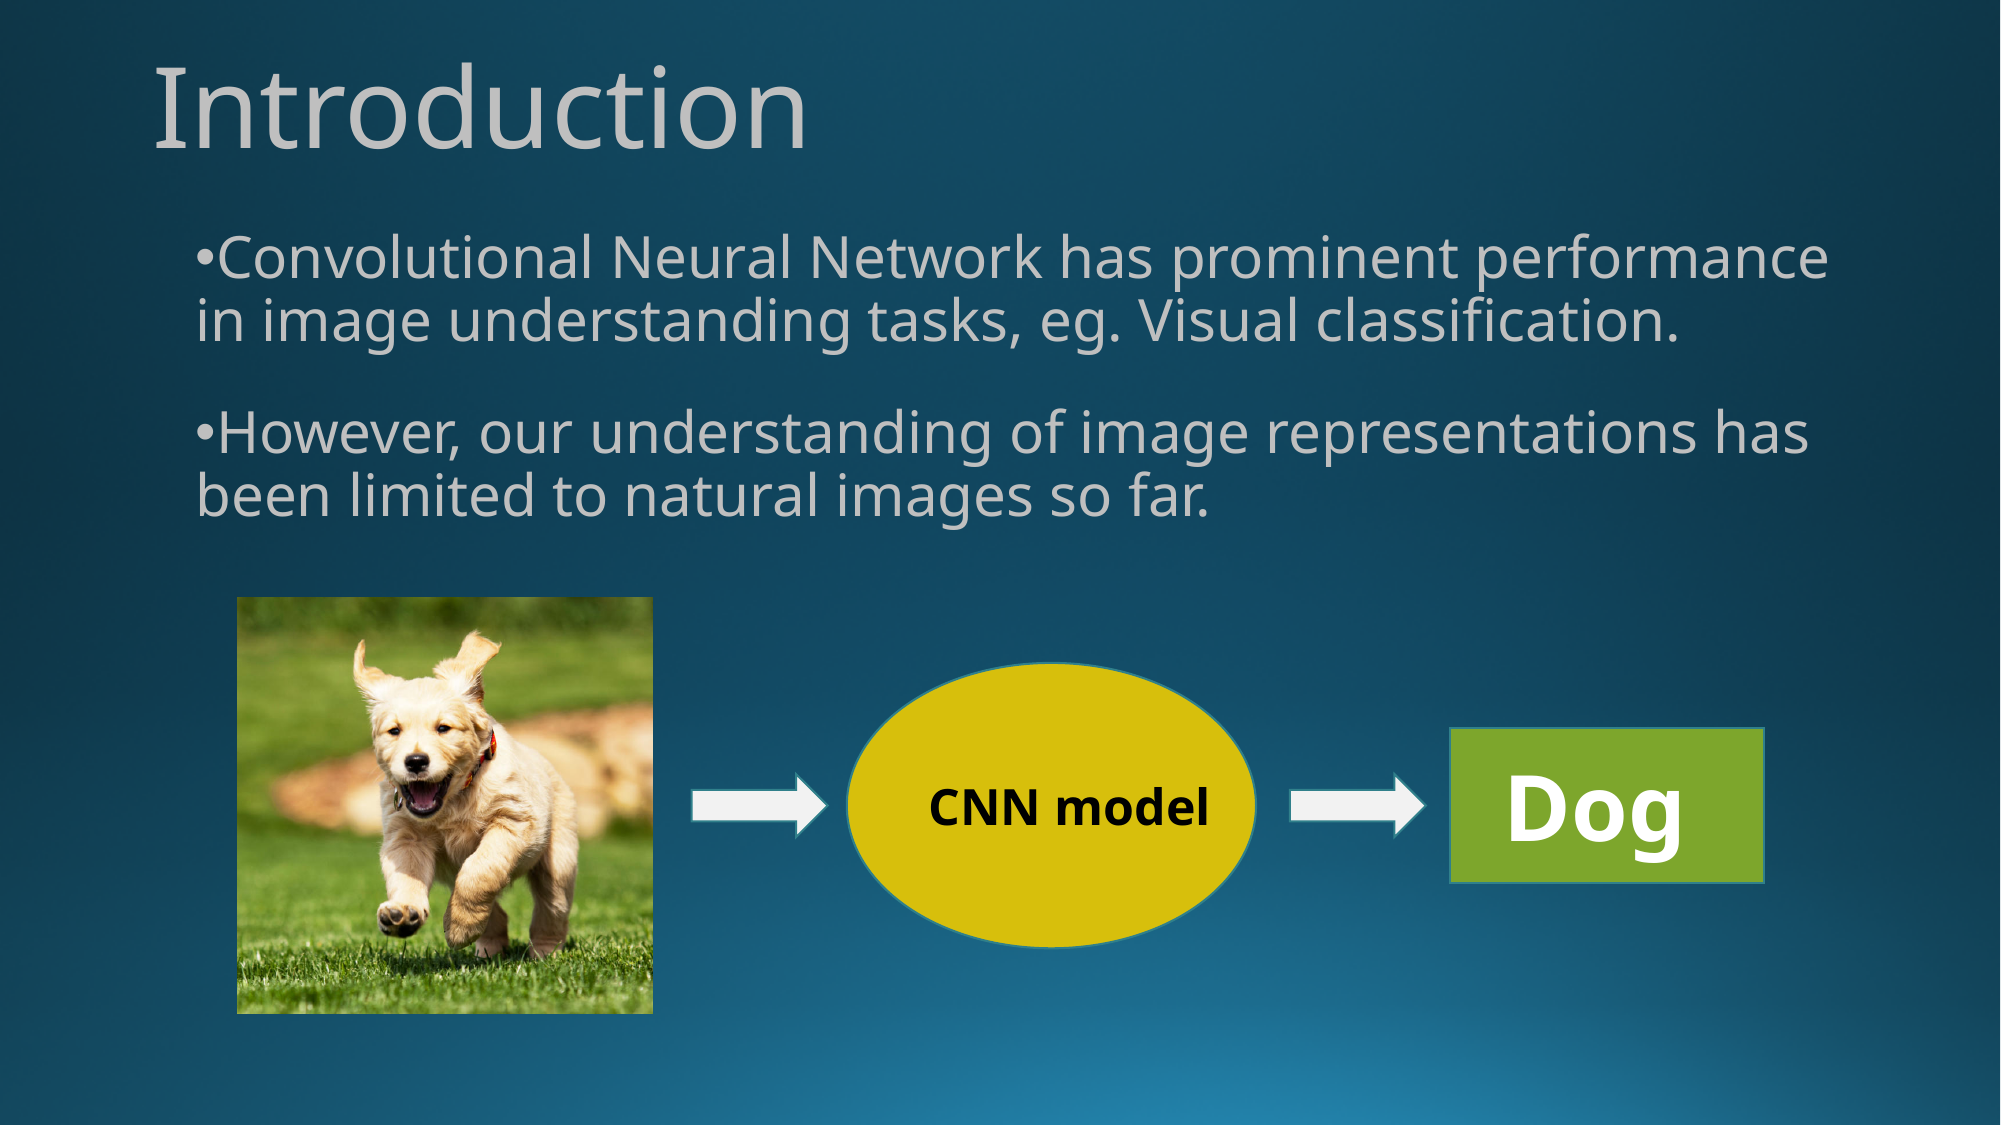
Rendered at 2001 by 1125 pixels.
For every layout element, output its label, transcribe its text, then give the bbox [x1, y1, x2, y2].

text_box Introduction [137, 3, 1863, 221]
text_box [1289, 774, 1426, 838]
text_box [854, 662, 1249, 767]
text_box Convolutional Neural Network has prominent performance in image understanding tasks, eg. Visual classification. [180, 221, 1860, 350]
text_box [1449, 727, 1764, 884]
text_box CNN model [846, 767, 1293, 903]
text_box [691, 774, 828, 838]
text_box [901, 903, 1201, 949]
text_box Dog [1488, 742, 1725, 868]
picture [0, 0, 2001, 1125]
text_box However, our understanding of image representations has been limited to natural images so far. [180, 350, 1860, 618]
